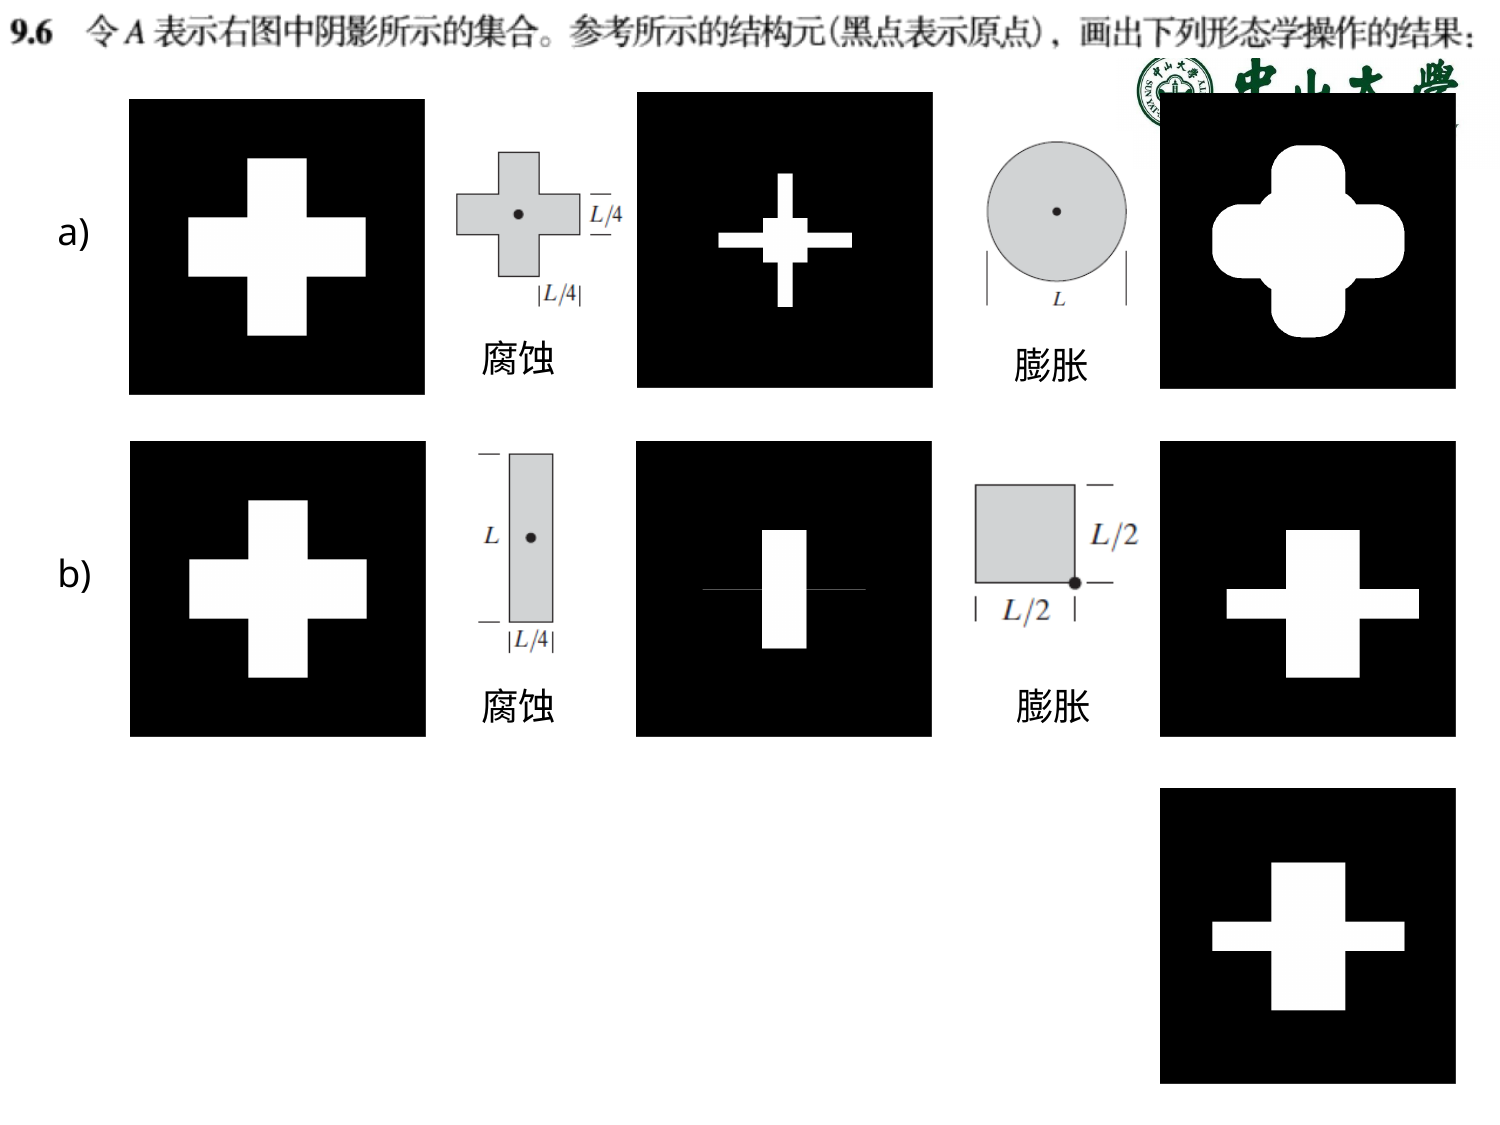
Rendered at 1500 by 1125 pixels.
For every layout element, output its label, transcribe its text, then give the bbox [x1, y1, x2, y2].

picture [637, 92, 933, 388]
text_box 腐蚀 [444, 327, 593, 388]
picture [950, 464, 1153, 639]
picture [1160, 788, 1479, 1107]
text_box 膨胀 [979, 675, 1129, 736]
picture [1160, 441, 1456, 737]
picture [636, 441, 932, 737]
picture [444, 131, 626, 314]
picture [0, 0, 1500, 389]
text_box 膨胀 [977, 334, 1126, 395]
picture [130, 441, 426, 737]
picture [453, 441, 570, 662]
text_box b) [42, 542, 130, 603]
text_box 腐蚀 [444, 675, 593, 736]
text_box a) [42, 201, 129, 261]
picture [129, 99, 425, 395]
